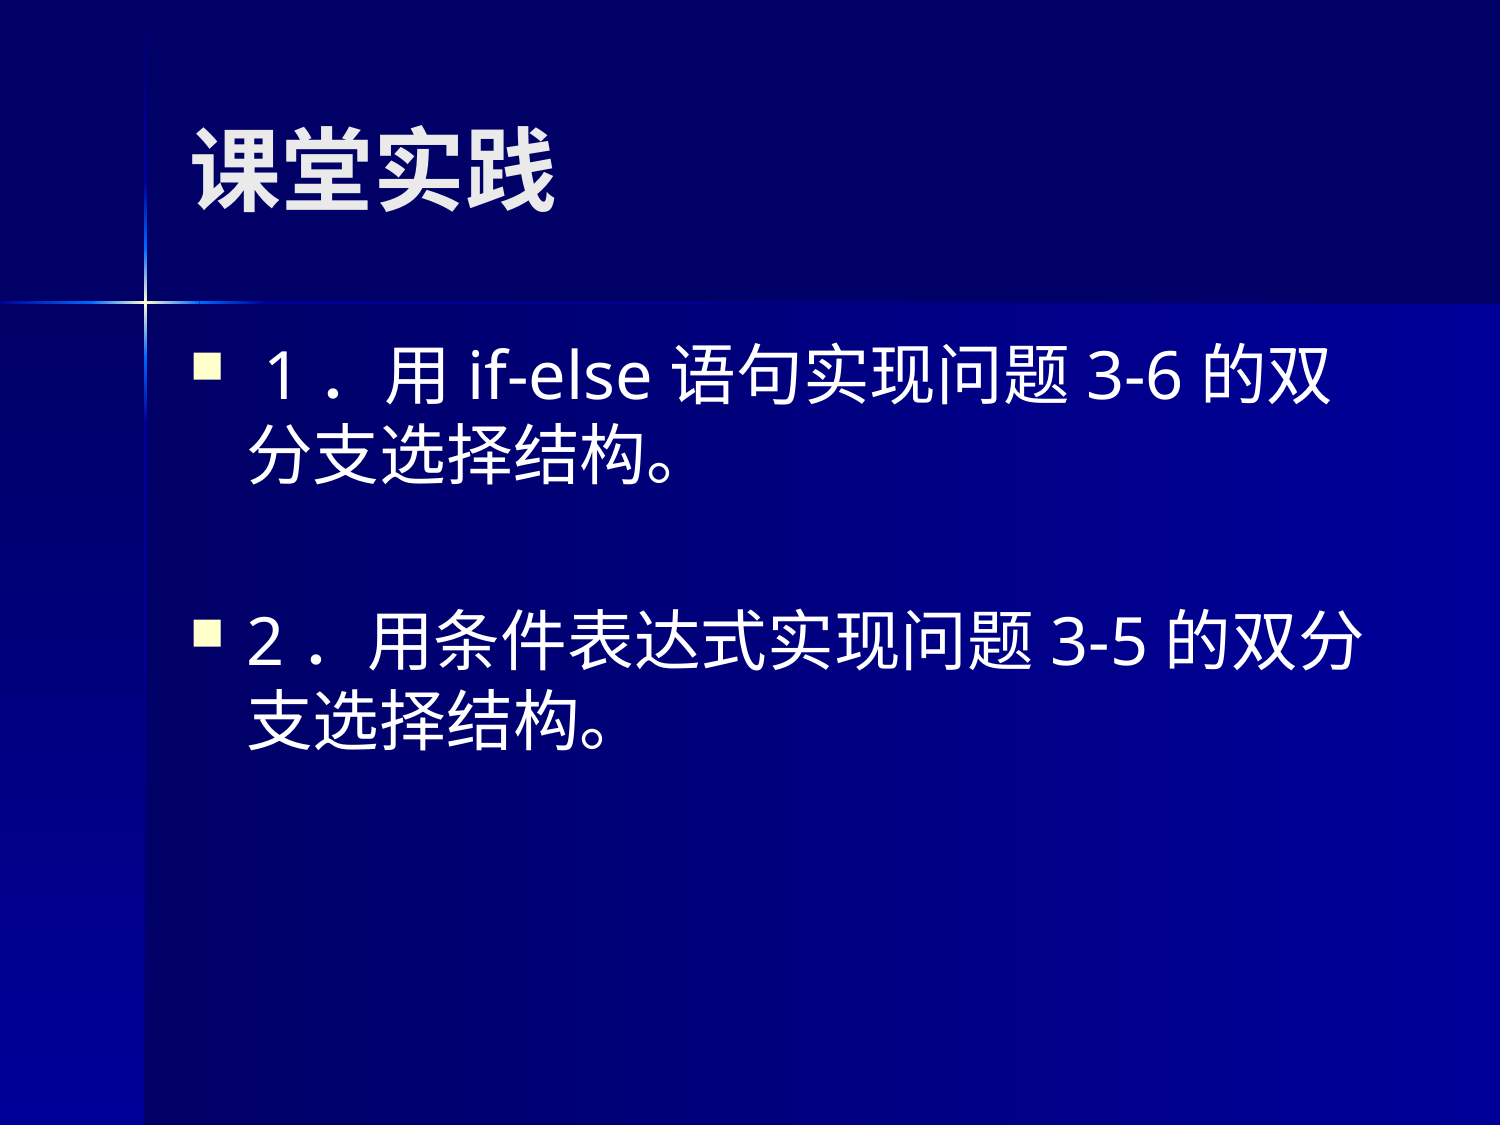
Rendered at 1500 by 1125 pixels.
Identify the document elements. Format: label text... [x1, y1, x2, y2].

list 1．用if-else语句实现问题3-6的双分支选择结构。 2．用条件表达式实现问题3-5的双分支选择结构。 [174, 324, 1413, 1001]
title 课堂实践 [174, 49, 1413, 286]
